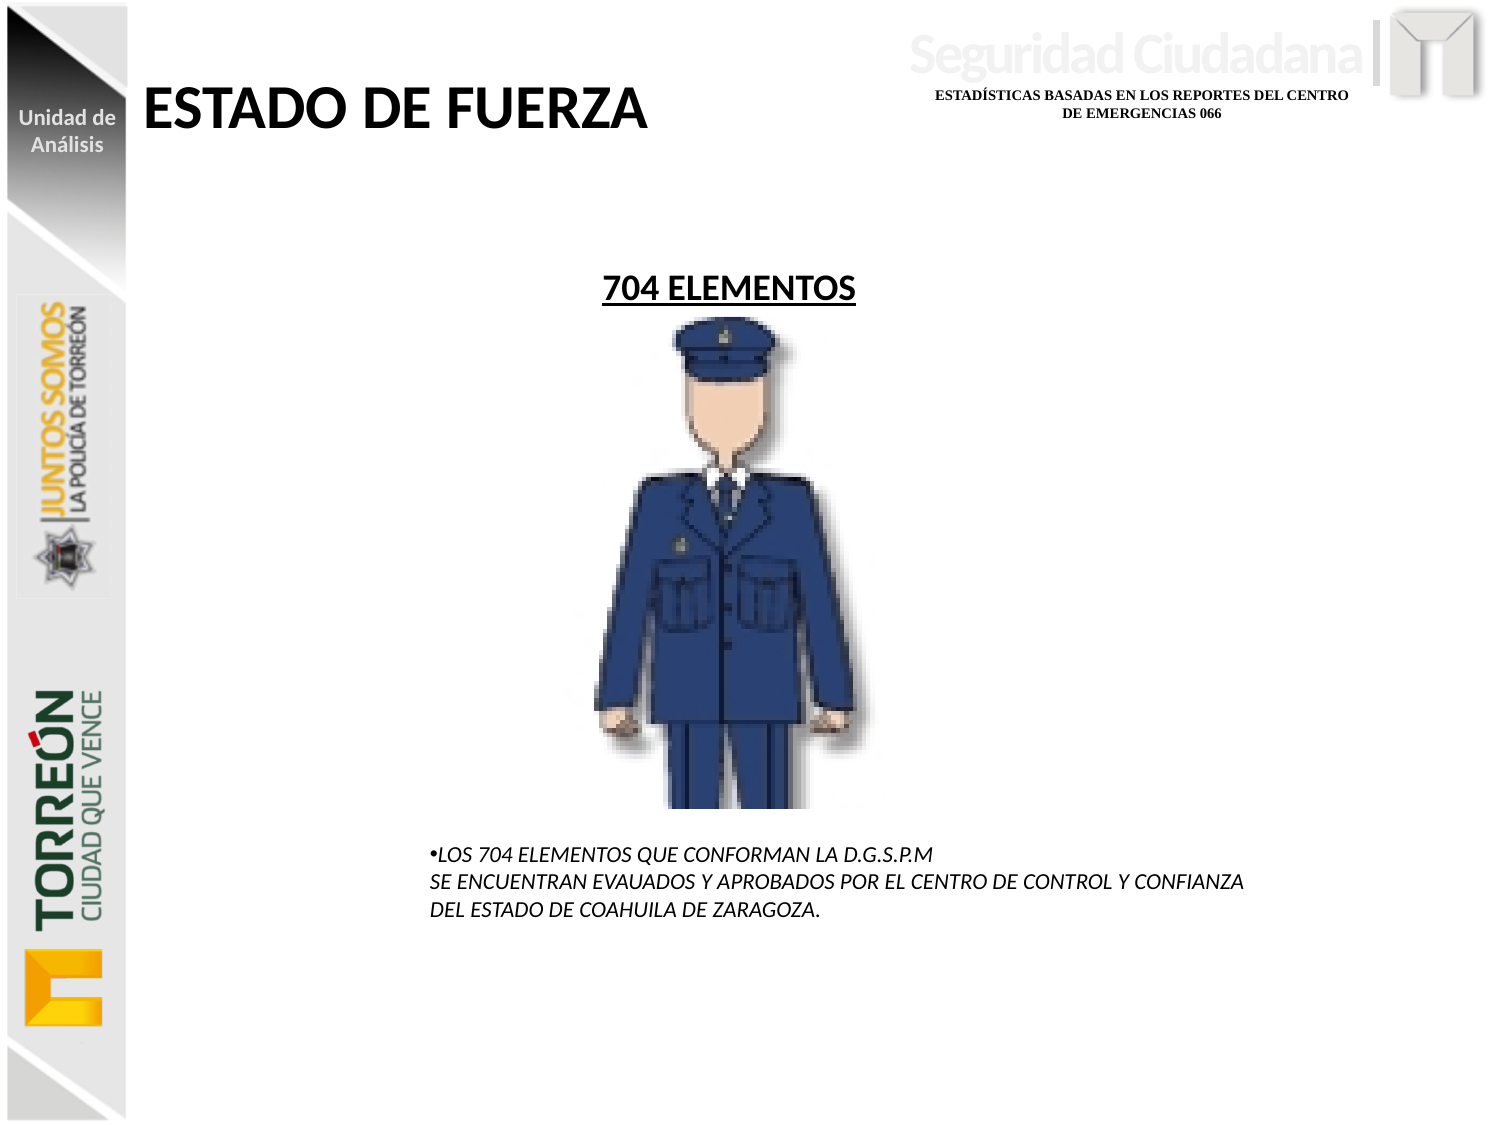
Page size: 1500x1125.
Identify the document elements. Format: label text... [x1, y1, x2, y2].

text_box ESTADO DE FUERZA [128, 59, 1196, 149]
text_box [409, 255, 1272, 931]
picture [6, 2, 134, 1125]
